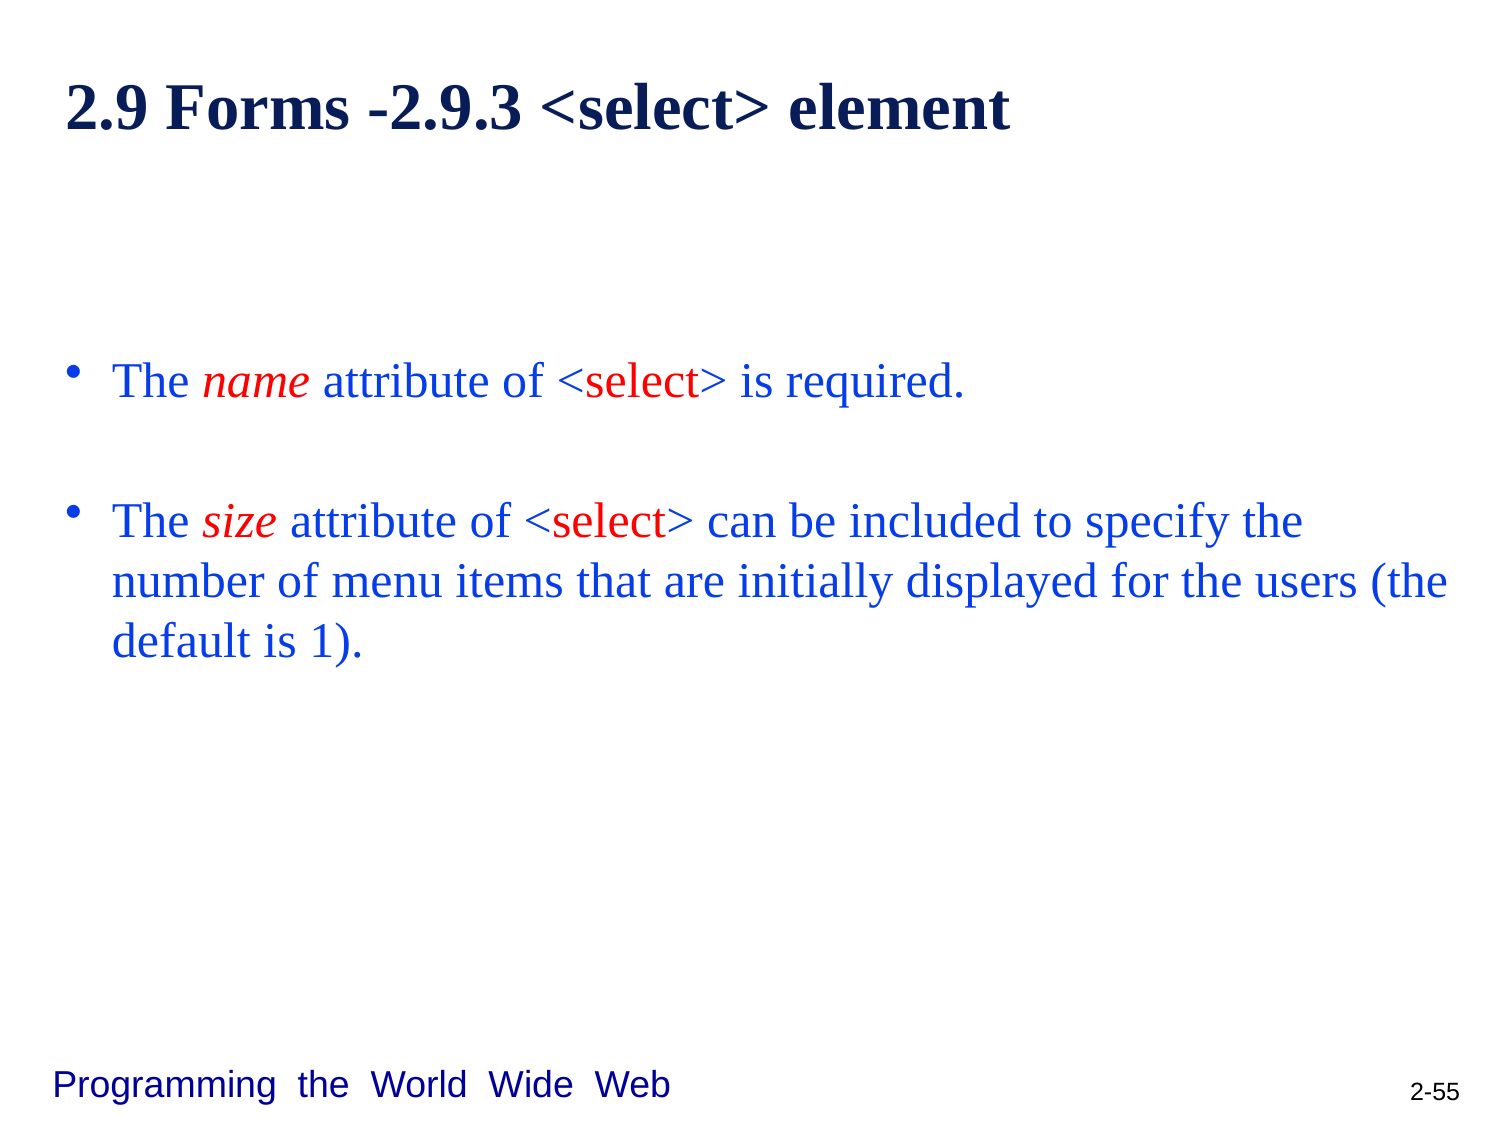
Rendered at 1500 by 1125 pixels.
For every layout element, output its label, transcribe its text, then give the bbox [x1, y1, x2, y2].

list The name attribute of <select> is required. The size attribute of <select> can be included to specify the number of menu items that are initially displayed for the users (the default is 1). [50, 200, 1463, 1050]
title 2.9 Forms -2.9.3 <select> element [50, 49, 1463, 150]
